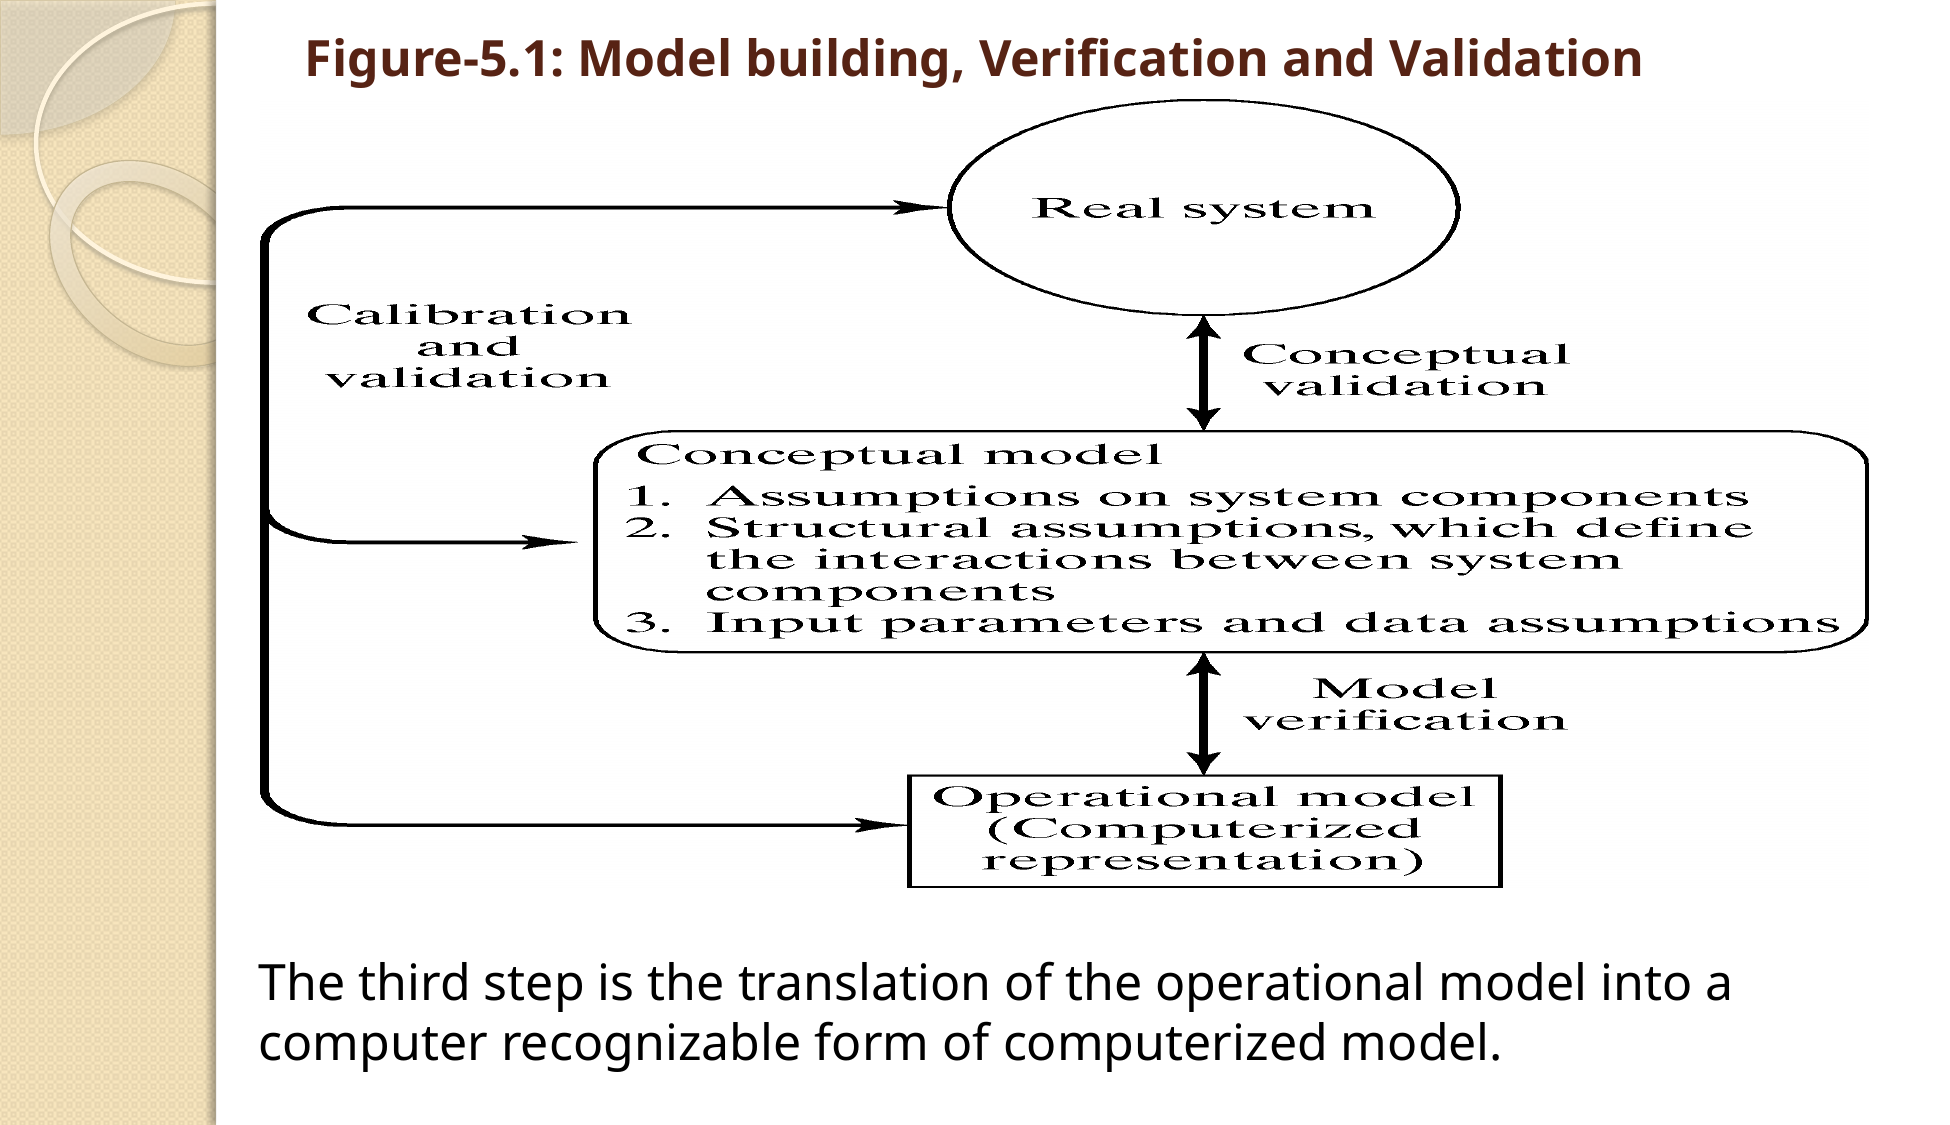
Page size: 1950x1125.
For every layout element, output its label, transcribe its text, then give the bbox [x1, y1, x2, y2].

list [259, 99, 1869, 888]
text_box The third step is the translation of the operational model into a computer recognizable form of computerized model. [243, 943, 1950, 1123]
title Figure-5.1: Model building, Verification and Validation [0, 0, 1950, 113]
